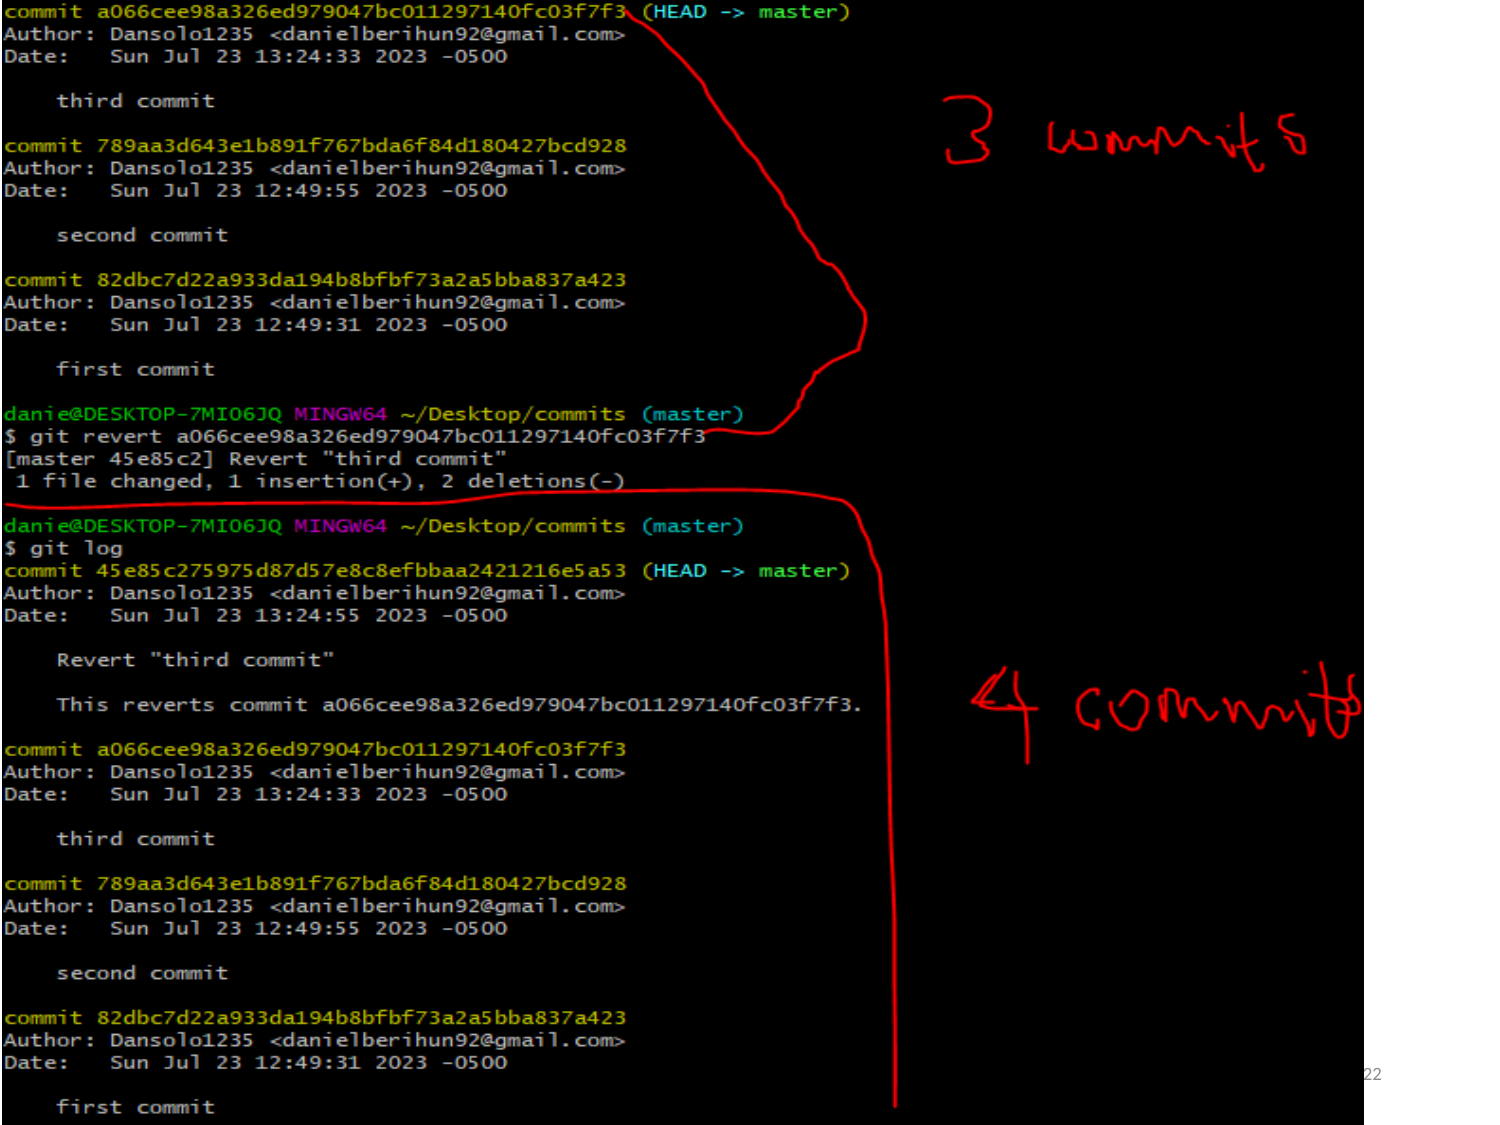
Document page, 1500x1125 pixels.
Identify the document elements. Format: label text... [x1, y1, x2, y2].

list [2, 0, 1364, 1125]
slide_number 22 [1364, 1042, 1397, 1103]
